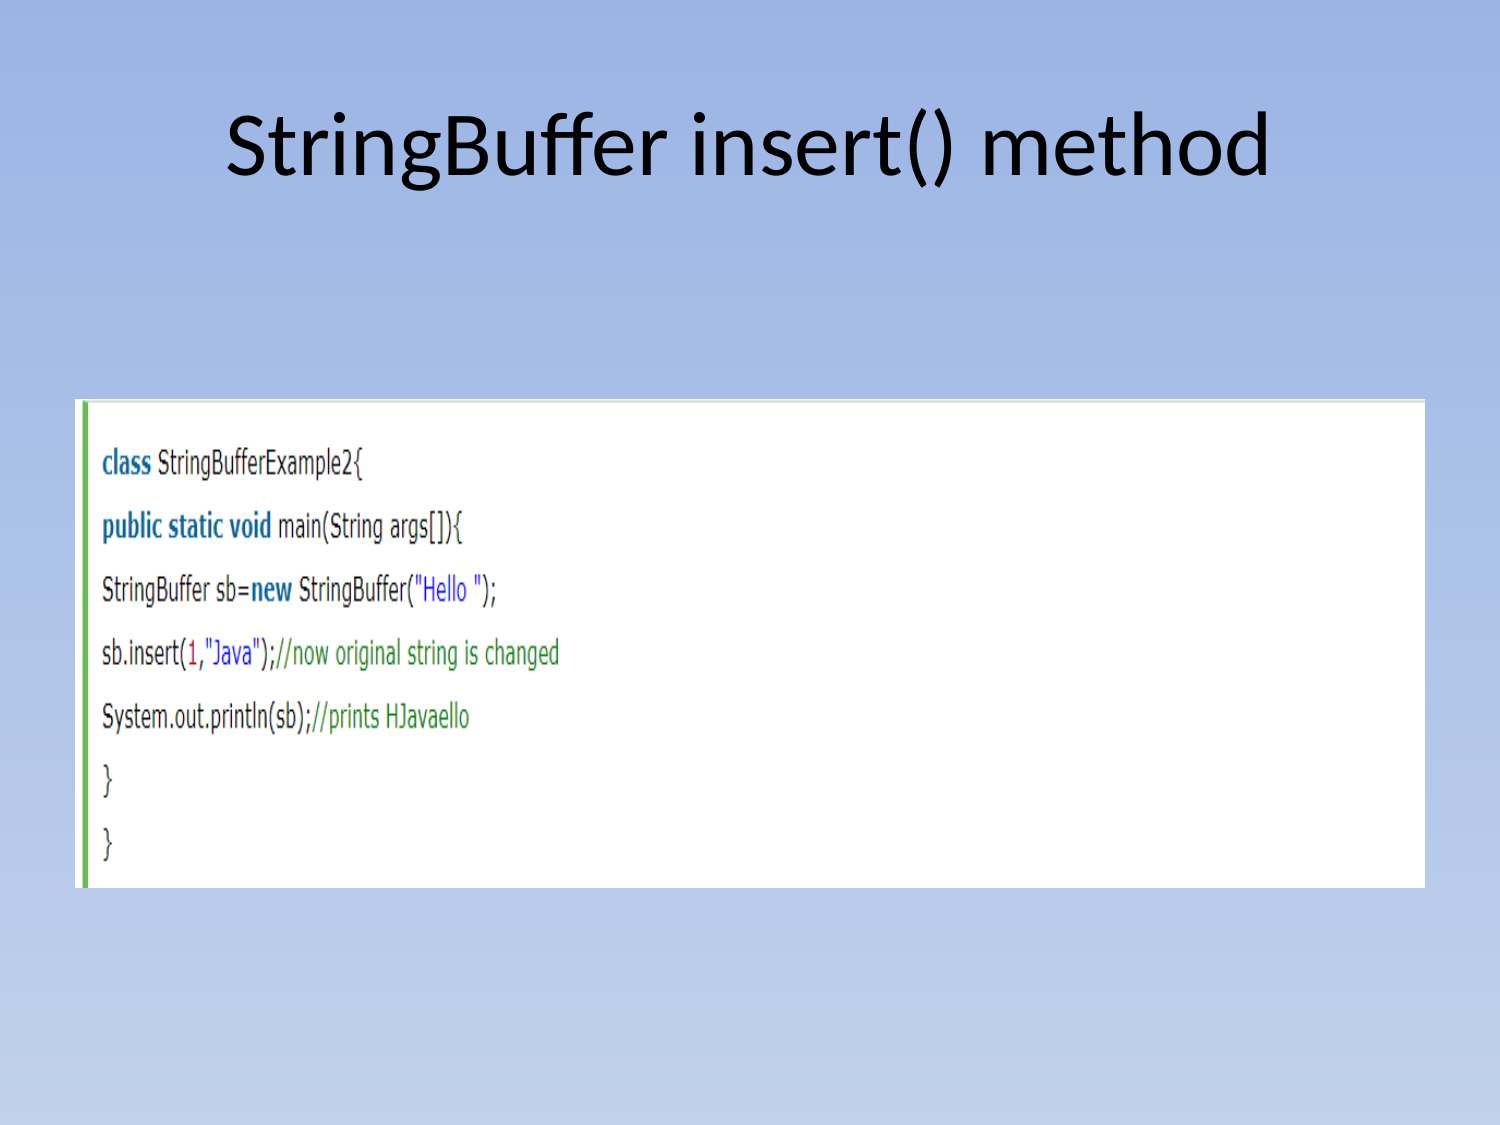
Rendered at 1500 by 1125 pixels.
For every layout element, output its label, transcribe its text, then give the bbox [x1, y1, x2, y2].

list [74, 399, 1426, 888]
title StringBuffer insert() method [75, 45, 1425, 233]
